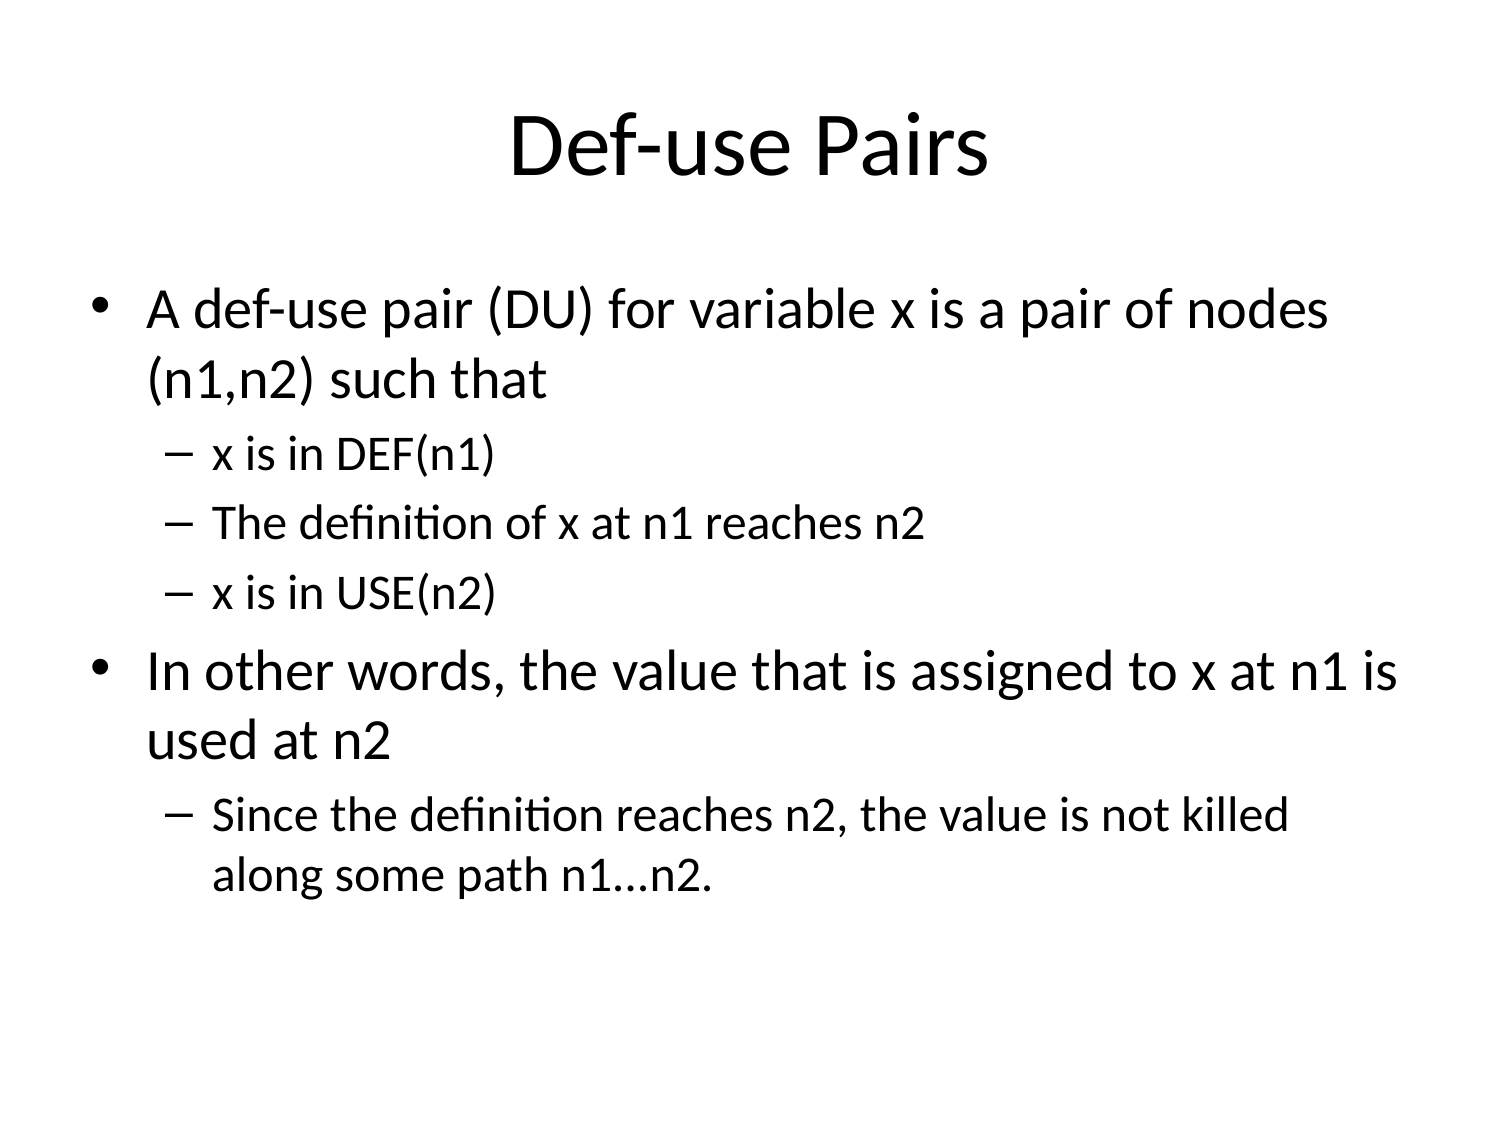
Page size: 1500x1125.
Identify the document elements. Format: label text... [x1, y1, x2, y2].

title Def-use Pairs [75, 45, 1425, 233]
list A def-use pair (DU) for variable x is a pair of nodes (n1,n2) such that x is in DEF(n1) The definition of x at n1 reaches n2 x is in USE(n2) In other words, the value that is assigned to x at n1 is used at n2 Since the definition reaches n2, the value is not killed along some path n1...n2. [75, 262, 1425, 1005]
